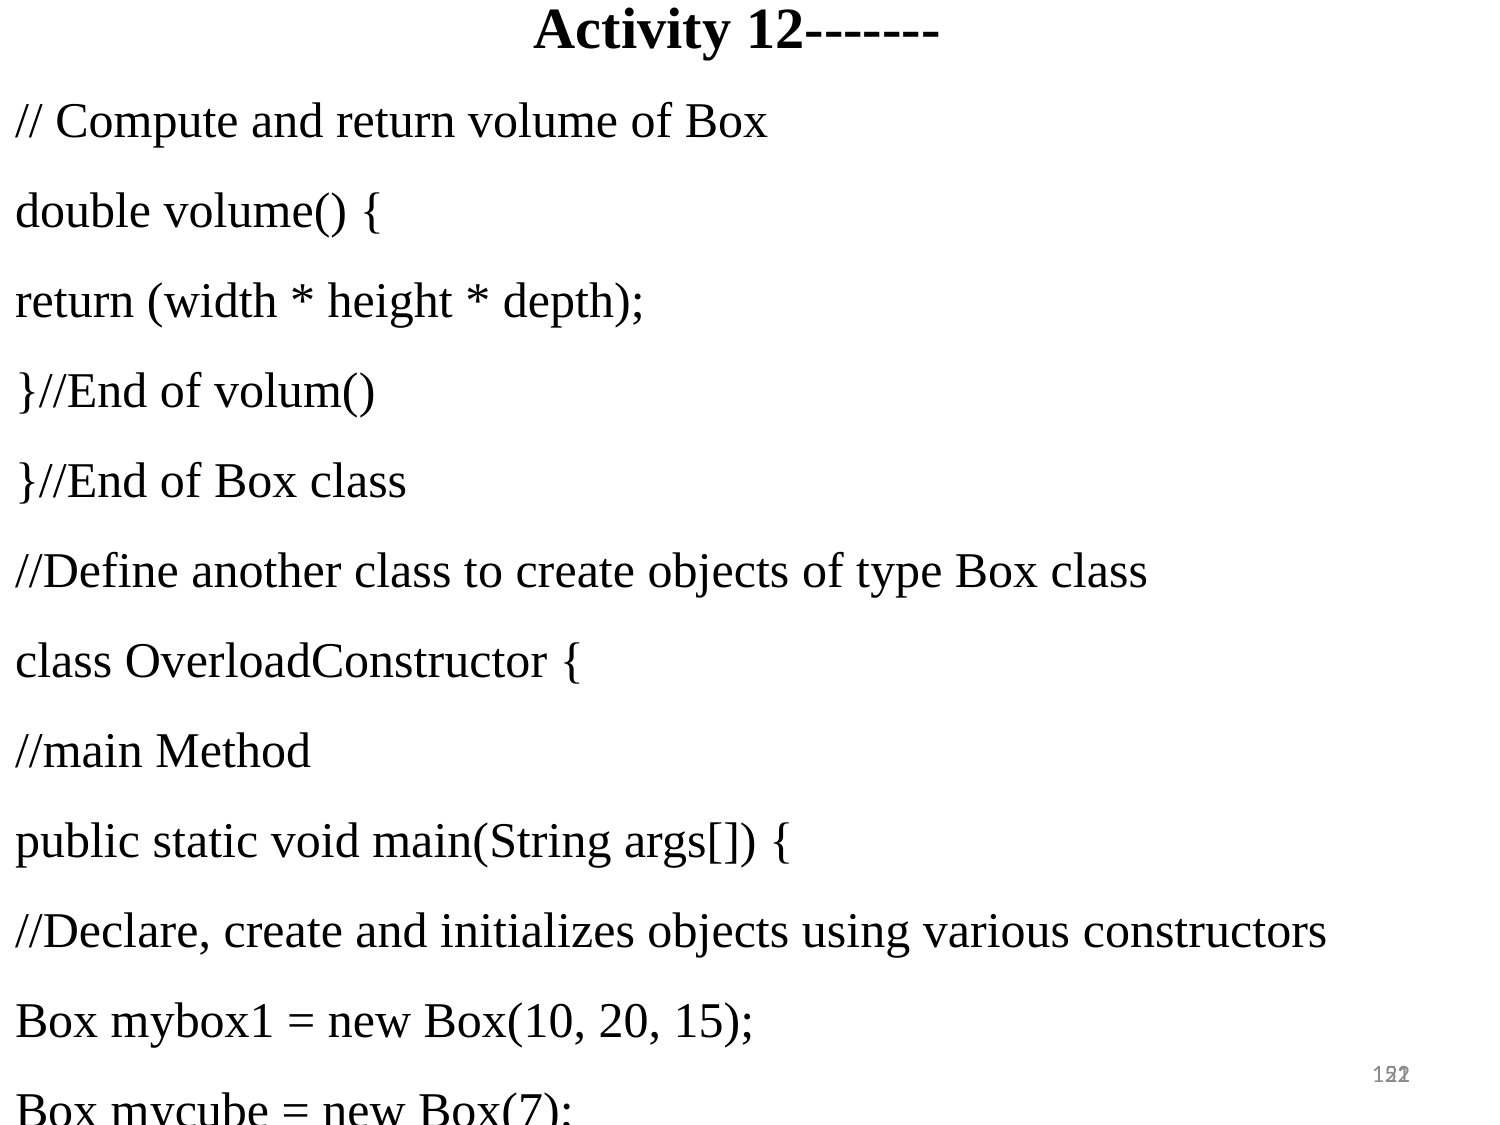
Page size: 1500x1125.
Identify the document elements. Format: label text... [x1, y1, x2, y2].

title Activity 12------- [62, 0, 1413, 50]
slide_number 151 [1074, 1042, 1425, 1103]
list // Compute and return volume of Box double volume() { return (width * height * depth); }//End of volum() }//End of Box class //Define another class to create objects of type Box class class OverloadConstructor { //main Method public static void main(String args[]) { //Declare, create and initializes objects using various constructors Box mybox1 = new Box(10, 20, 15); Box mycube = new Box(7); [0, 50, 1500, 1125]
